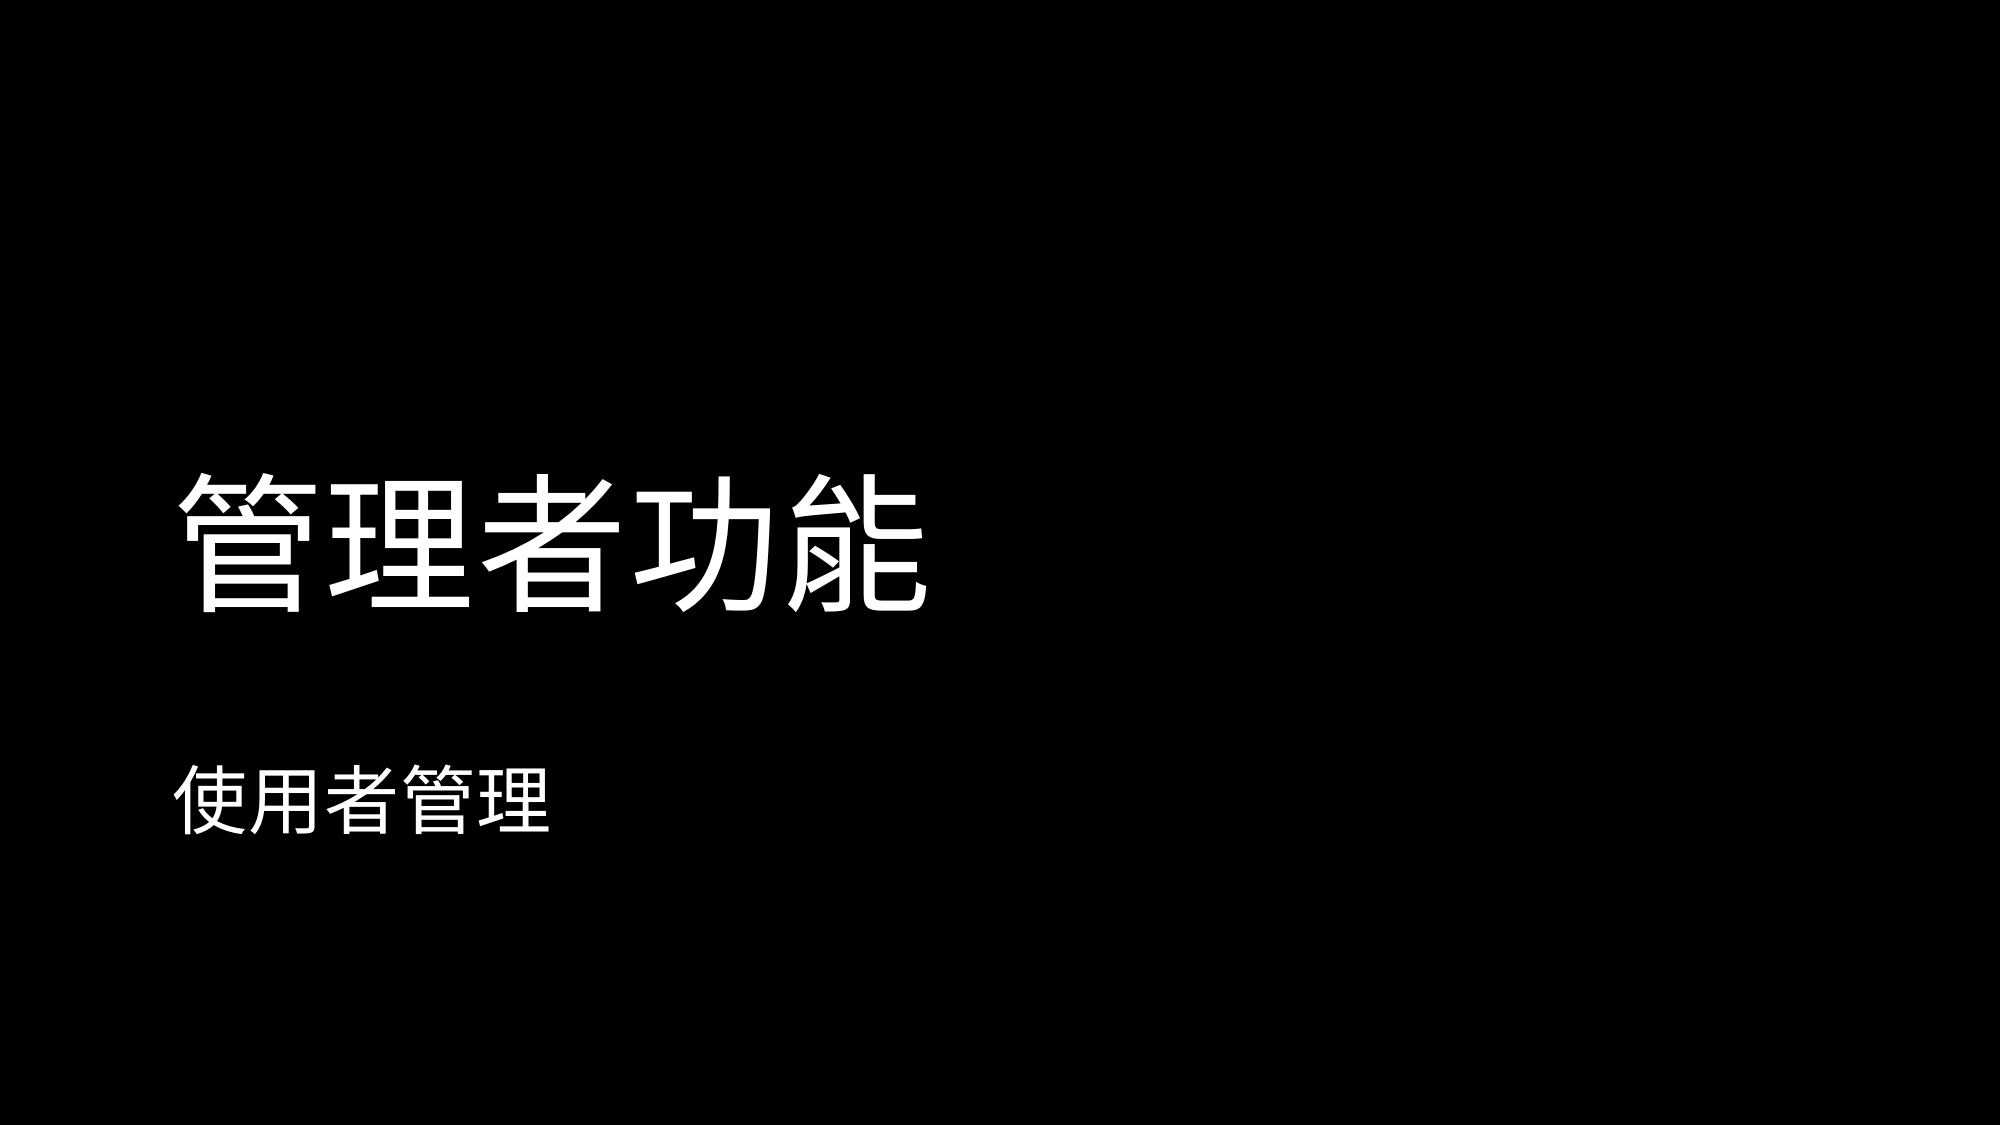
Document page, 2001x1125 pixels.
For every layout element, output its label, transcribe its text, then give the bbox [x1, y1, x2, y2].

list 使用者管理 [157, 745, 1842, 999]
title 管理者功能 [157, 126, 1842, 641]
